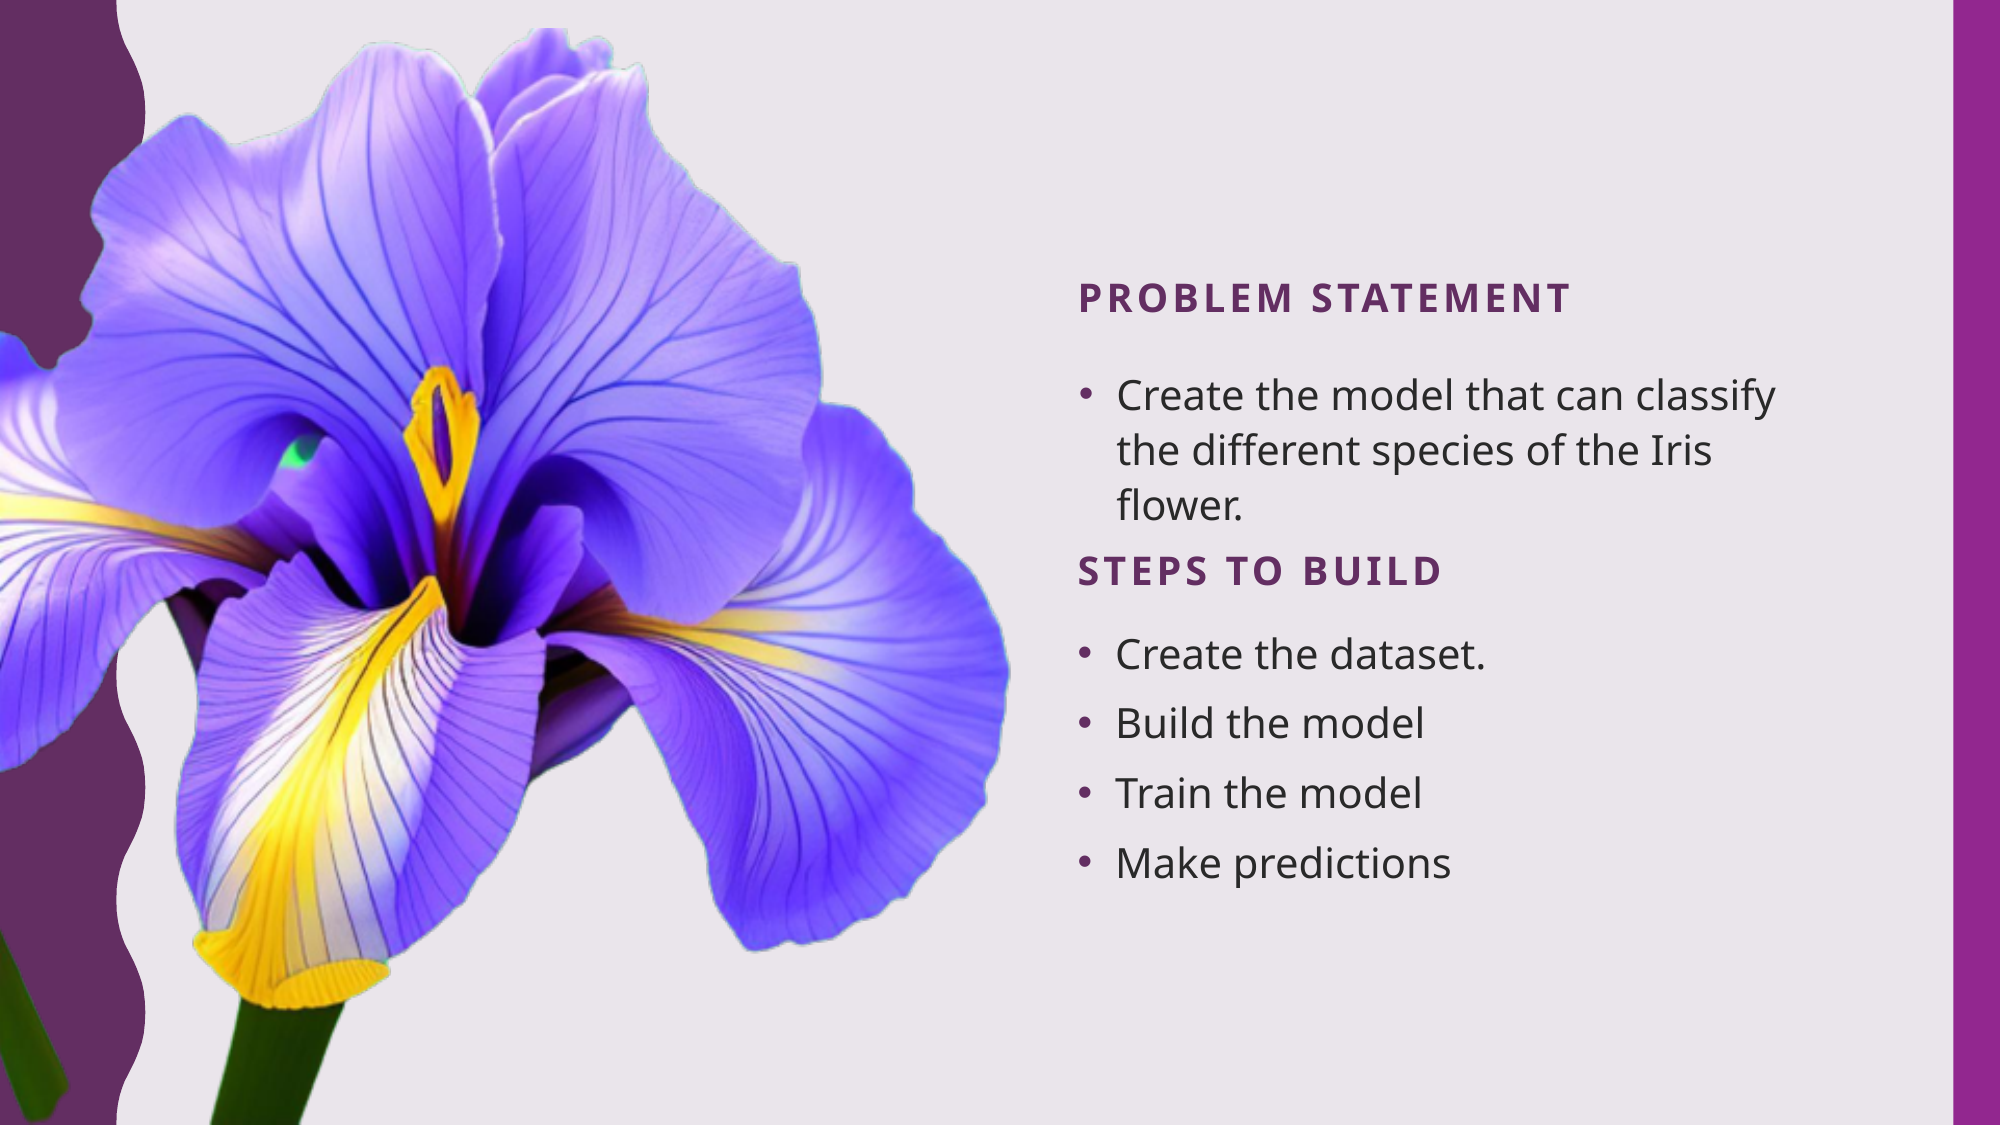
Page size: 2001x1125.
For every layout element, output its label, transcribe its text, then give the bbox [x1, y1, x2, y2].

list Problem Statement [1062, 239, 1851, 328]
list Create the dataset. Build the model Train the model Make predictions [1062, 615, 1851, 895]
list Create the model that can classify the different species of the Iris flower. [1063, 356, 1852, 496]
picture [0, 28, 1040, 1125]
list Steps to build [1062, 498, 1851, 601]
